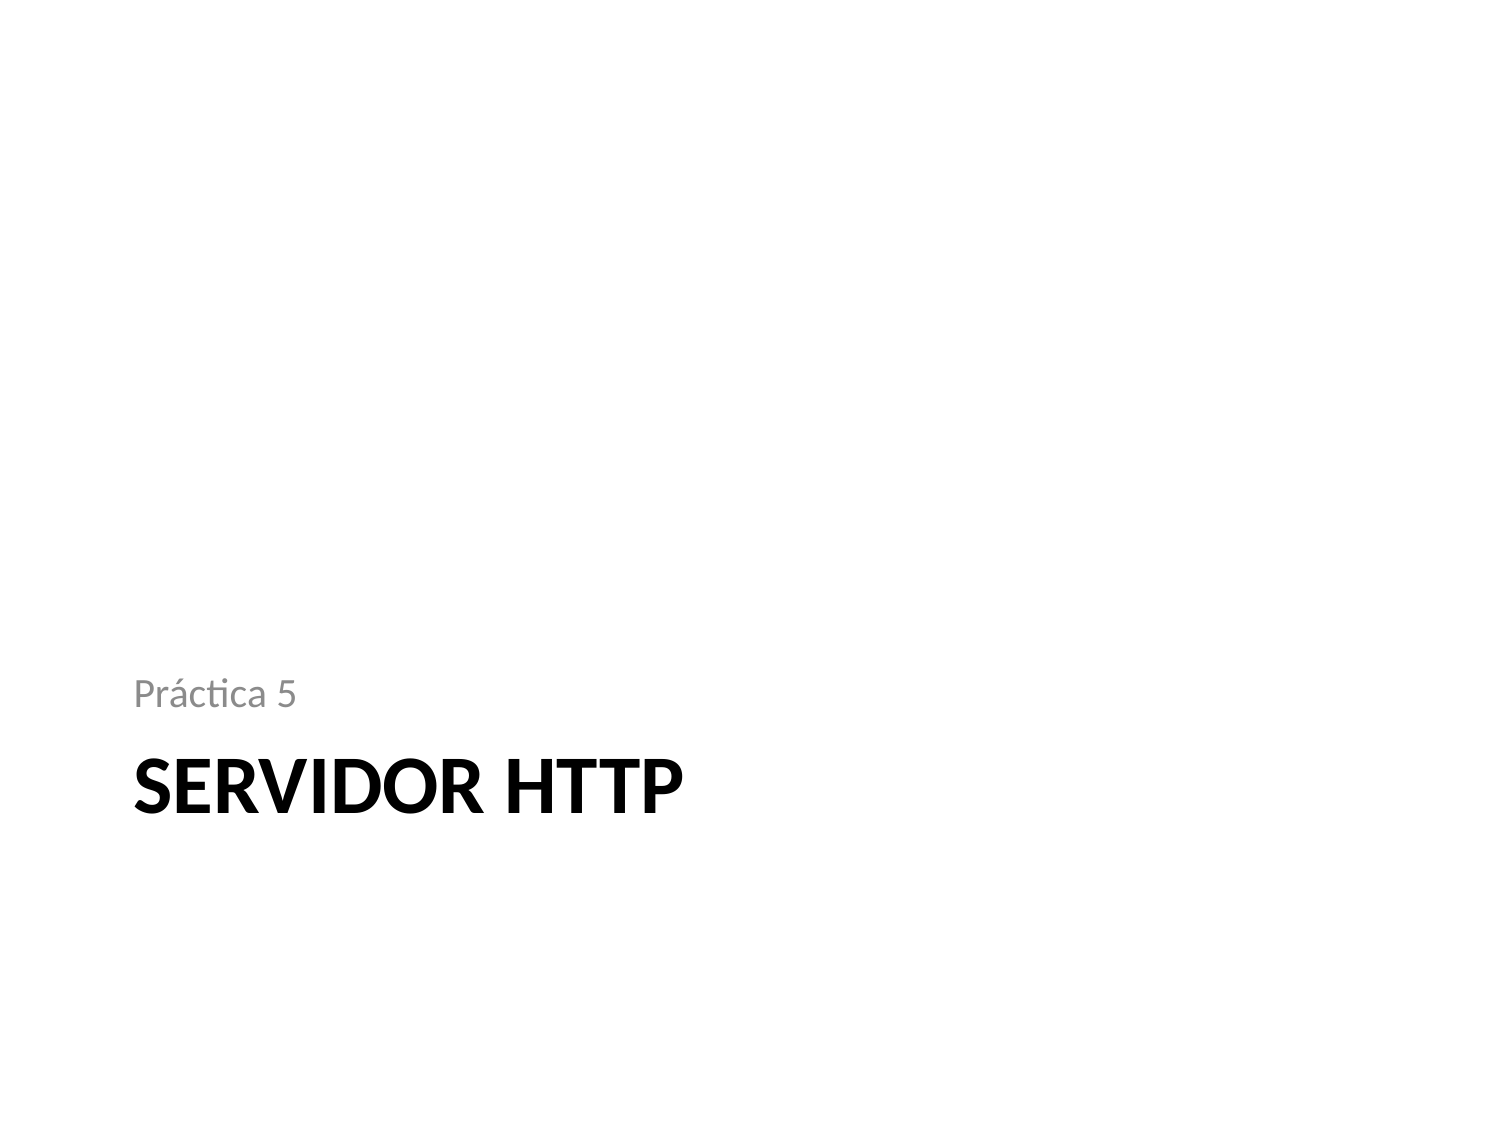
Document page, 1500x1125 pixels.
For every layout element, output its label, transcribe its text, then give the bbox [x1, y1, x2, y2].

list Práctica 5 [118, 476, 1394, 723]
title Servidor http [118, 723, 1394, 947]
